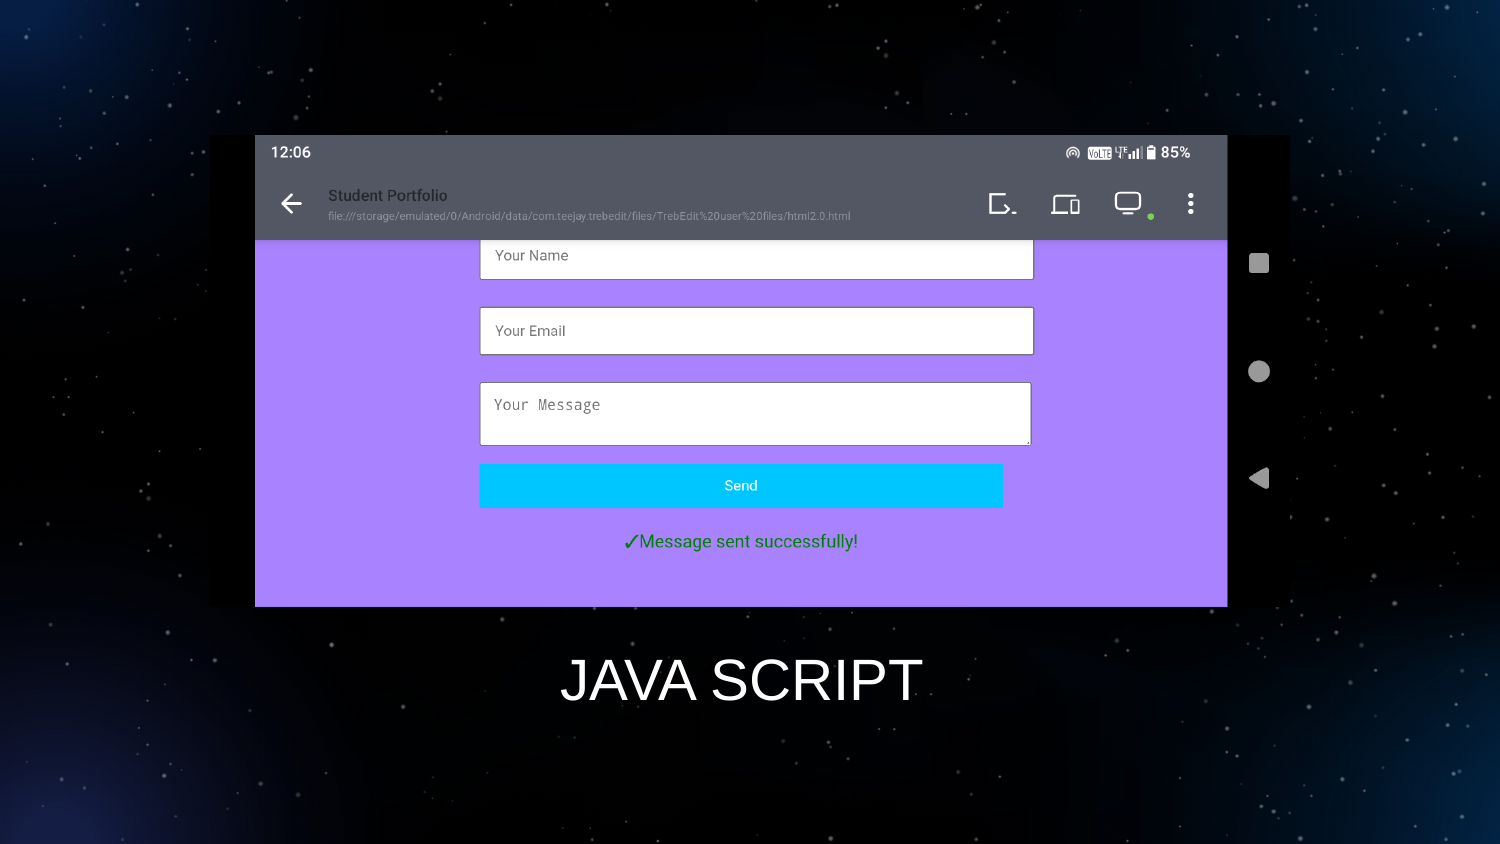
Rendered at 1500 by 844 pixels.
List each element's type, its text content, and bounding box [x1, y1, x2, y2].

picture [0, 0, 1500, 844]
text_box JAVA SCRIPT [421, 634, 1078, 720]
